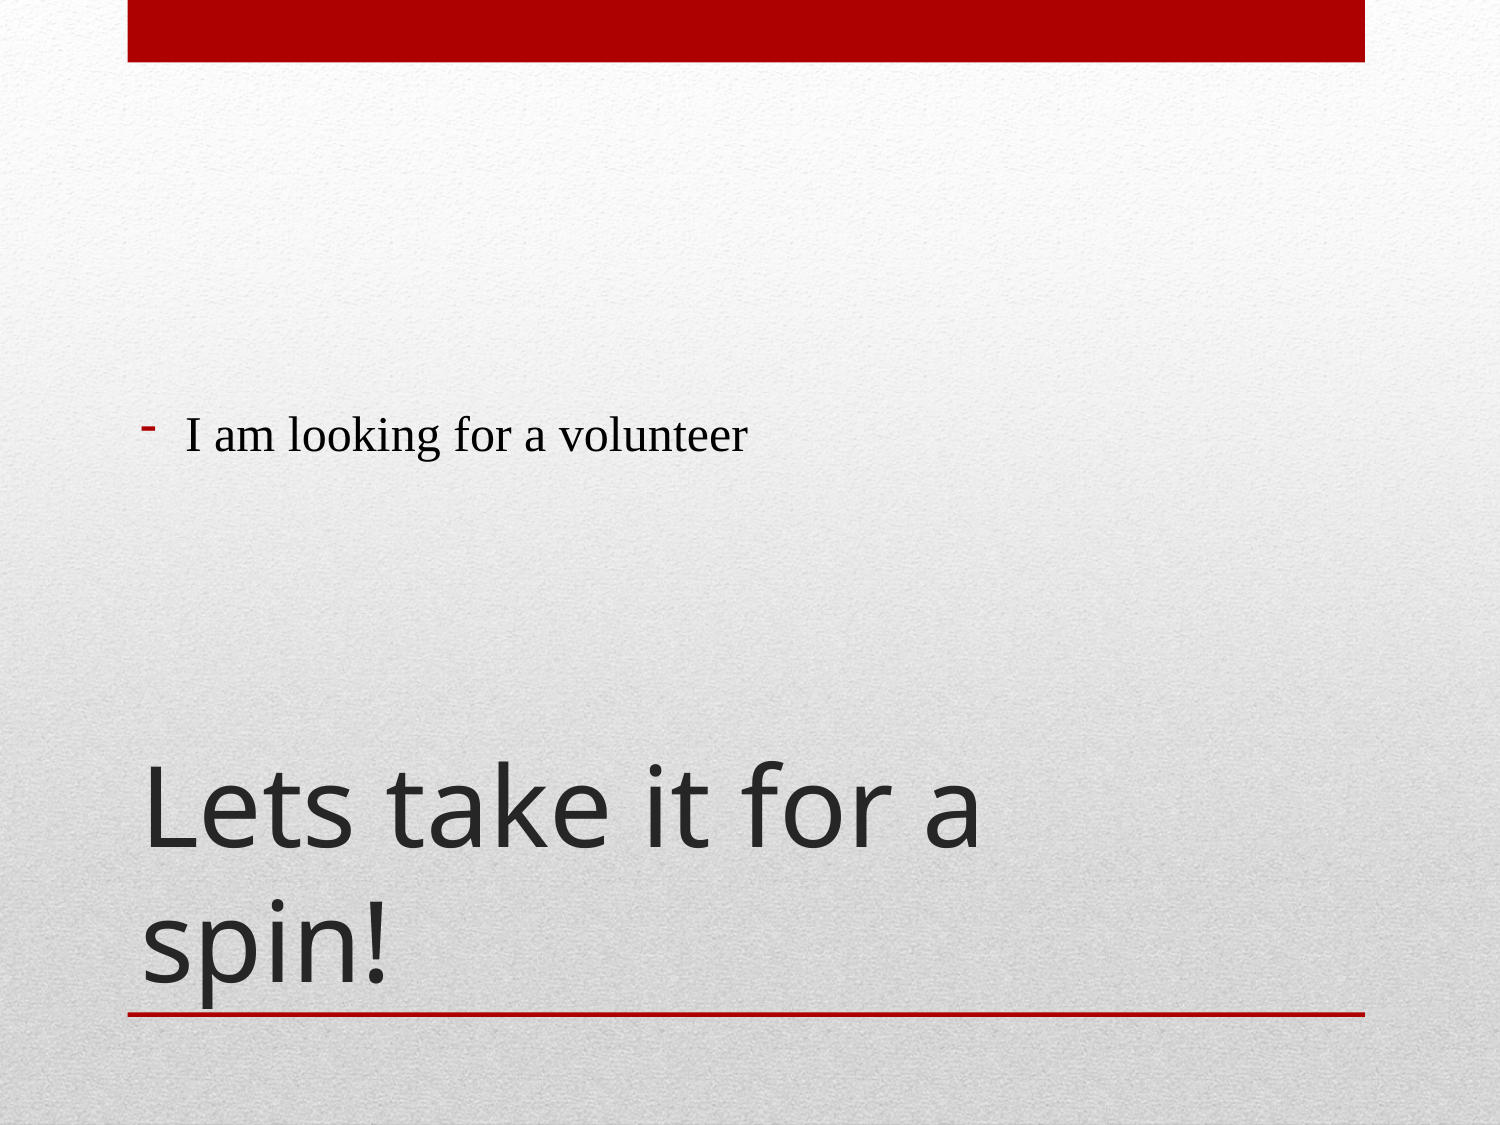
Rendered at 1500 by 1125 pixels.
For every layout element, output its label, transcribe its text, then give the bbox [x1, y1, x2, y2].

list I am looking for a volunteer [125, 112, 1363, 750]
title Lets take it for a spin! [125, 750, 1238, 1013]
